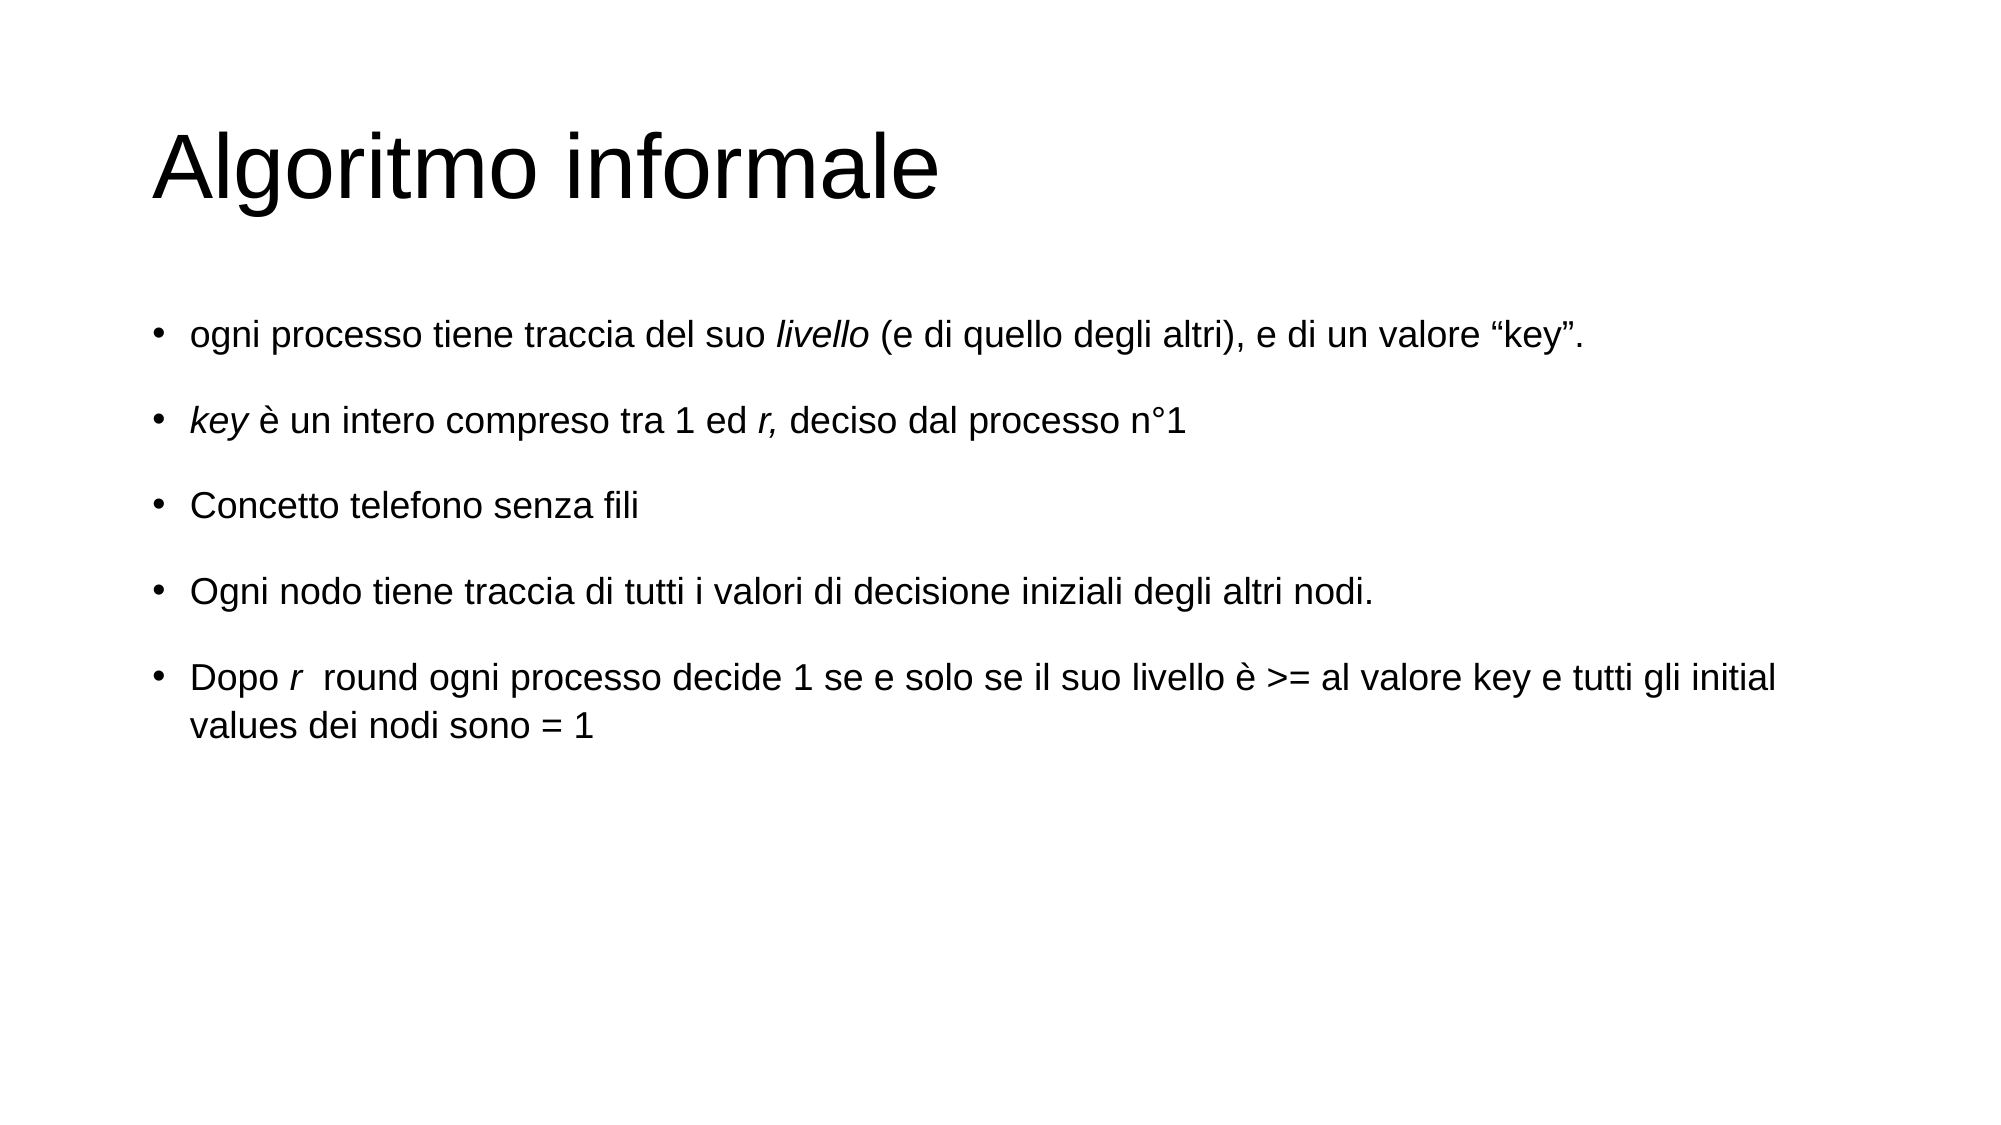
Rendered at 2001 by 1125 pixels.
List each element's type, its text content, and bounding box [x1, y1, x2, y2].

title Algoritmo informale [137, 59, 1863, 278]
list ogni processo tiene traccia del suo livello (e di quello degli altri), e di un valore “key”. key è un intero compreso tra 1 ed r, deciso dal processo n°1 Concetto telefono senza fili Ogni nodo tiene traccia di tutti i valori di decisione iniziali degli altri nodi. Dopo r round ogni processo decide 1 se e solo se il suo livello è >= al valore key e tutti gli initial values dei nodi sono = 1 [137, 299, 1863, 1014]
